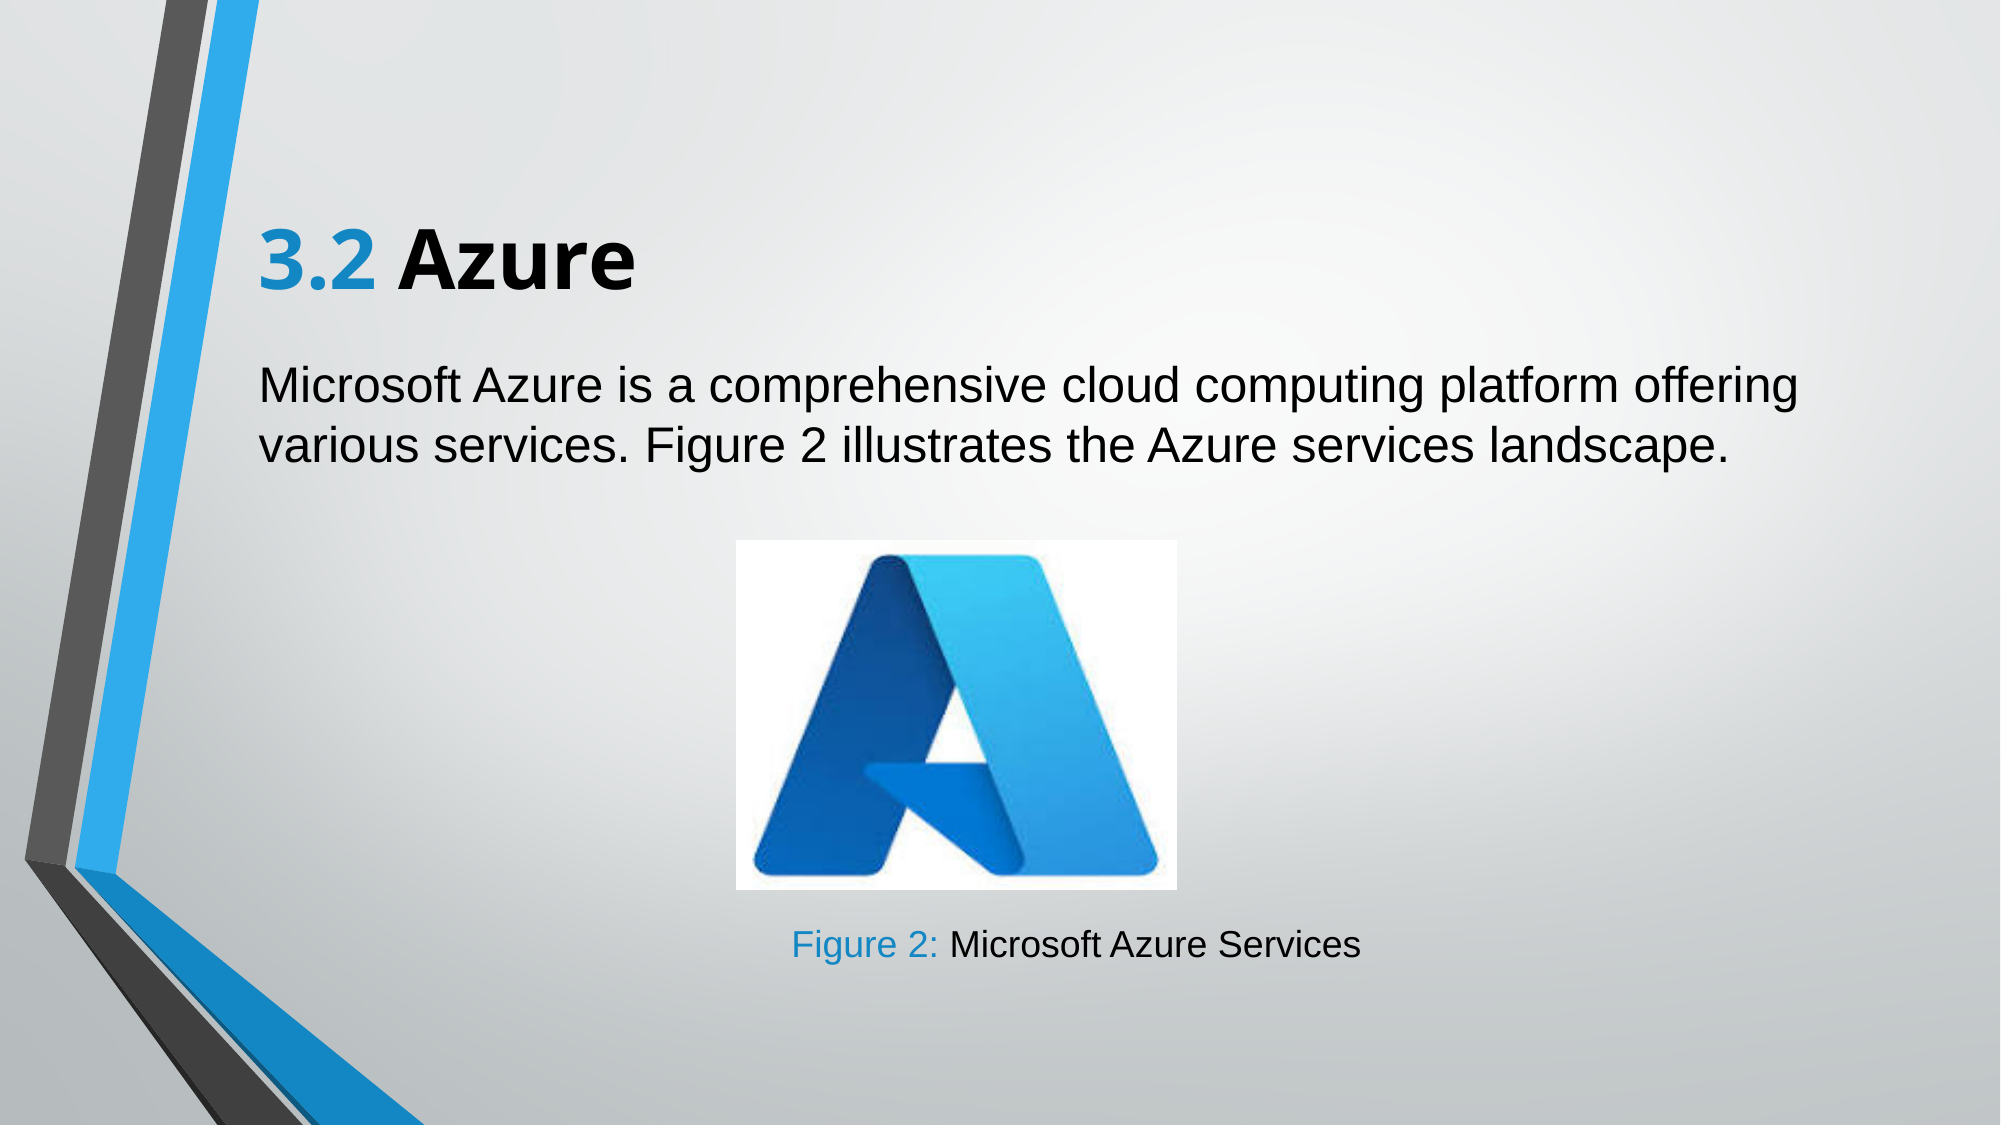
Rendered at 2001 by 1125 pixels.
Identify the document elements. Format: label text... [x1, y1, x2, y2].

picture [736, 540, 1177, 890]
title 3.2 Azure [243, 112, 1887, 261]
list Microsoft Azure is a comprehensive cloud computing platform offering various services. Figure 2 illustrates the Azure services landscape. Figure 2: Microsoft Azure Services [243, 261, 1887, 1059]
